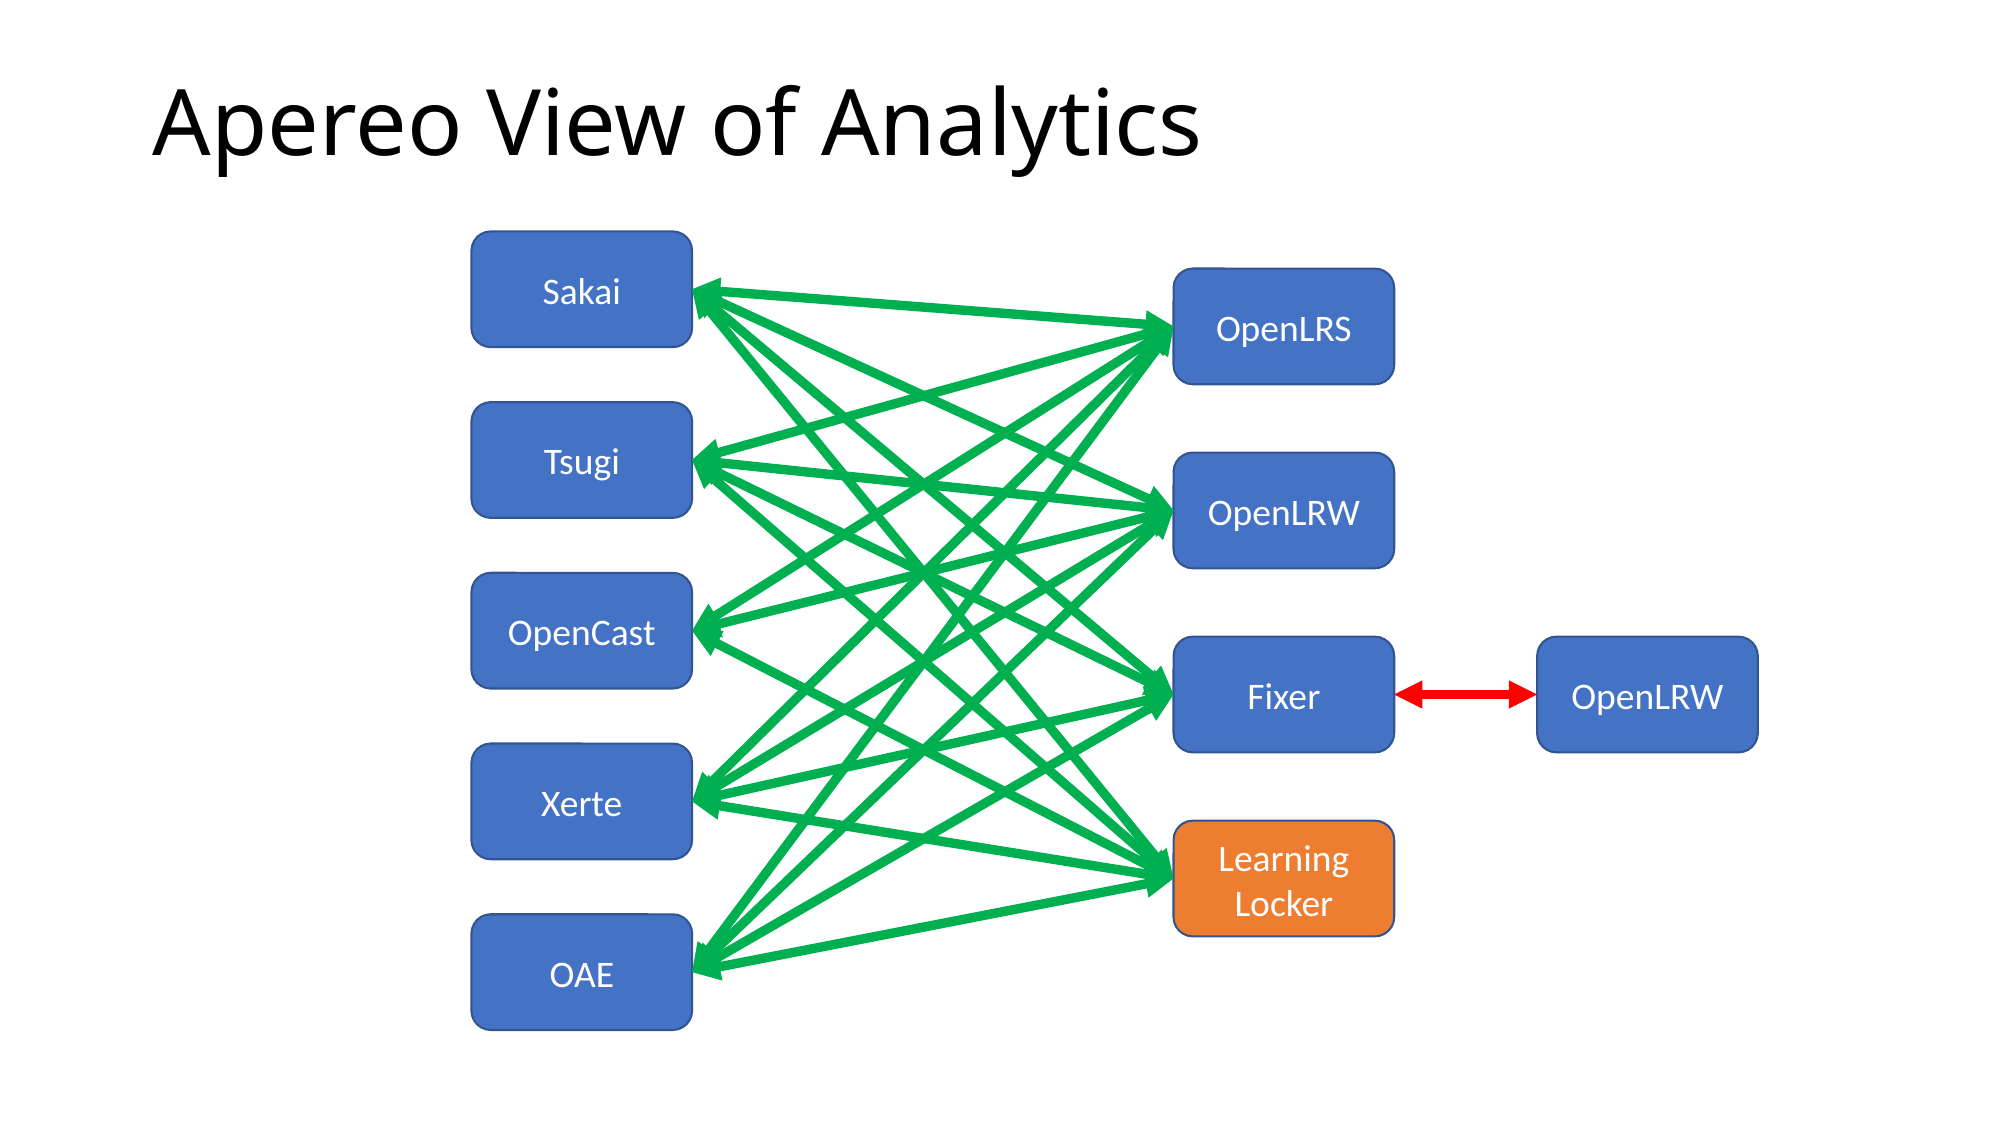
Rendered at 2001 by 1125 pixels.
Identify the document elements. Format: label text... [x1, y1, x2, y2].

text_box Learning Locker [1174, 819, 1396, 938]
text_box Fixer [1174, 635, 1396, 754]
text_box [692, 879, 1174, 973]
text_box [692, 289, 1174, 459]
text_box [692, 695, 1174, 801]
text_box OpenLRS [1172, 267, 1396, 386]
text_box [692, 459, 1174, 695]
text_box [692, 801, 1174, 879]
text_box Sakai [470, 230, 694, 349]
text_box Xerte [470, 742, 692, 861]
text_box OpenCast [470, 571, 692, 690]
text_box OAE [470, 913, 694, 1032]
text_box OpenLRW [1174, 451, 1396, 570]
text_box OpenLRW [1536, 635, 1759, 754]
text_box Tsugi [470, 401, 692, 519]
title Apereo View of Analytics [137, 59, 1863, 191]
